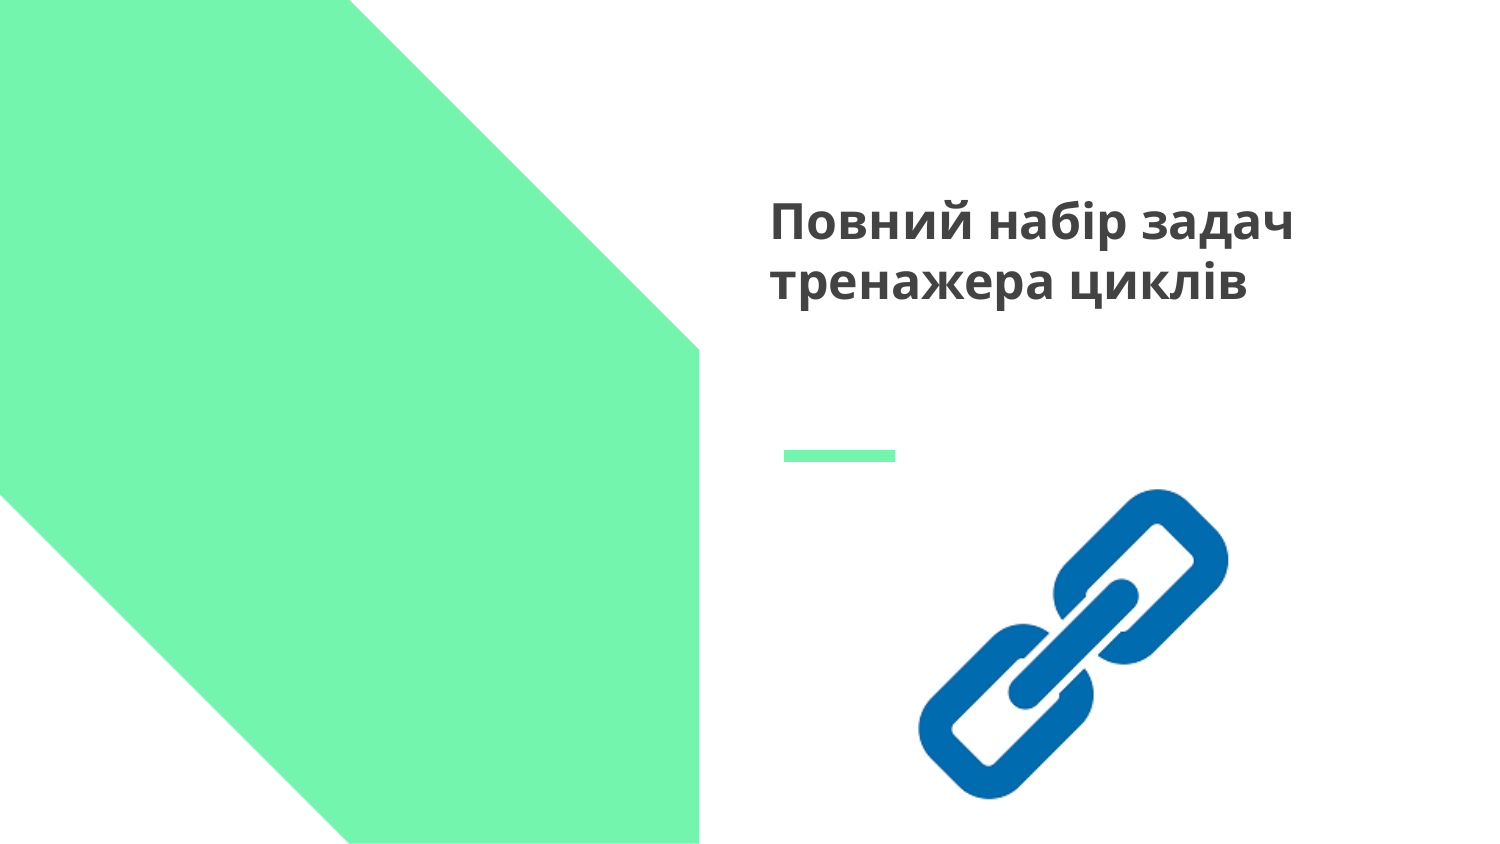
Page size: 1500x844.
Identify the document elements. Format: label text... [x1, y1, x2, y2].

picture [916, 488, 1230, 802]
title Повний набір задач тренажера циклів [754, 126, 1393, 325]
